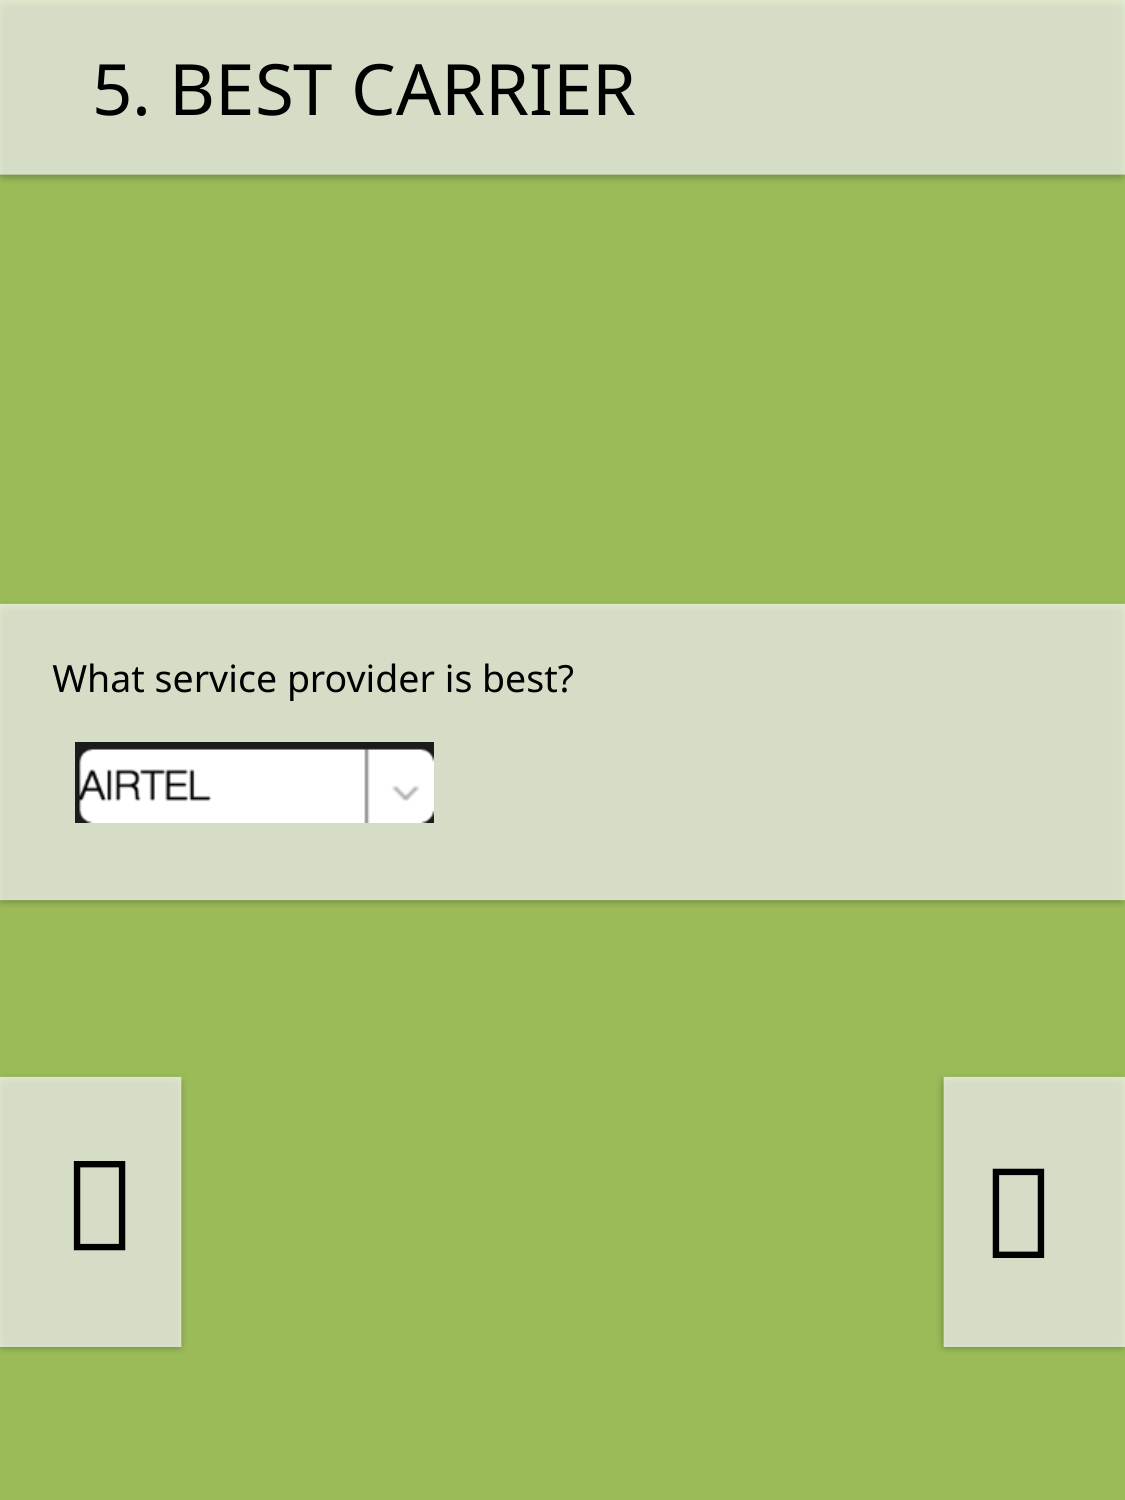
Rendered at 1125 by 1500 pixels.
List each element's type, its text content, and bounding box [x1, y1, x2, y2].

text_box [0, 603, 1125, 901]
text_box 5. BEST CARRIER [77, 37, 1052, 138]
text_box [0, 1076, 1125, 1348]
picture [74, 741, 434, 824]
text_box What service provider is best? [37, 647, 601, 708]
text_box [0, 0, 1125, 175]
